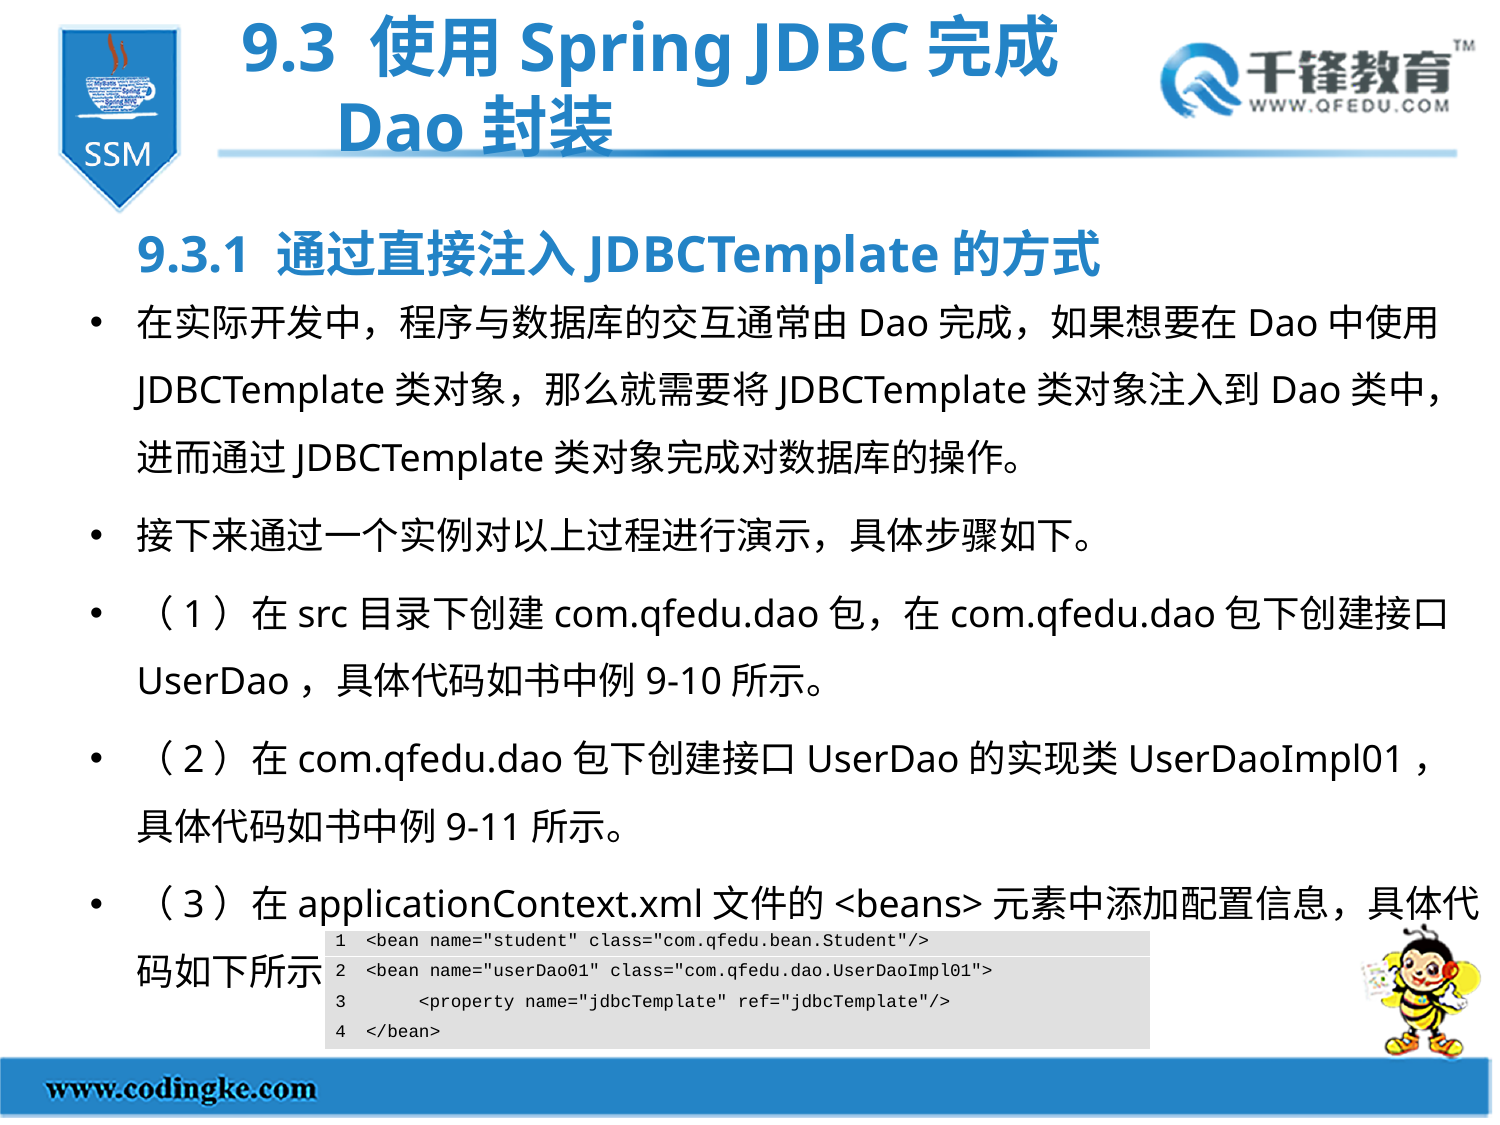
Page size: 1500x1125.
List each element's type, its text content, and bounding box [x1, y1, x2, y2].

text_box 在实际开发中，程序与数据库的交互通常由Dao完成，如果想要在Dao中使用JDBCTemplate类对象，那么就需要将JDBCTemplate类对象注入到Dao类中，进而通过JDBCTemplate类对象完成对数据库的操作。 接下来通过一个实例对以上过程进行演示，具体步骤如下。 （1）在src目录下创建com.qfedu.dao包，在com.qfedu.dao包下创建接口UserDao，具体代码如书中例9-10所示。 （2）在com.qfedu.dao包下创建接口UserDao的实现类UserDaoImpl01，具体代码如书中例9-11所示。 （3）在applicationContext.xml文件的<beans>元素中添加配置信息，具体代码如下所示。 [0, 268, 1500, 1001]
text_box 9.3.1 通过直接注入JDBCTemplate的方式 [122, 215, 1291, 268]
text_box 9.3 使用Spring JDBC完成Dao封装 [226, 38, 1143, 131]
picture [0, 925, 1500, 1125]
picture [0, 0, 1500, 268]
